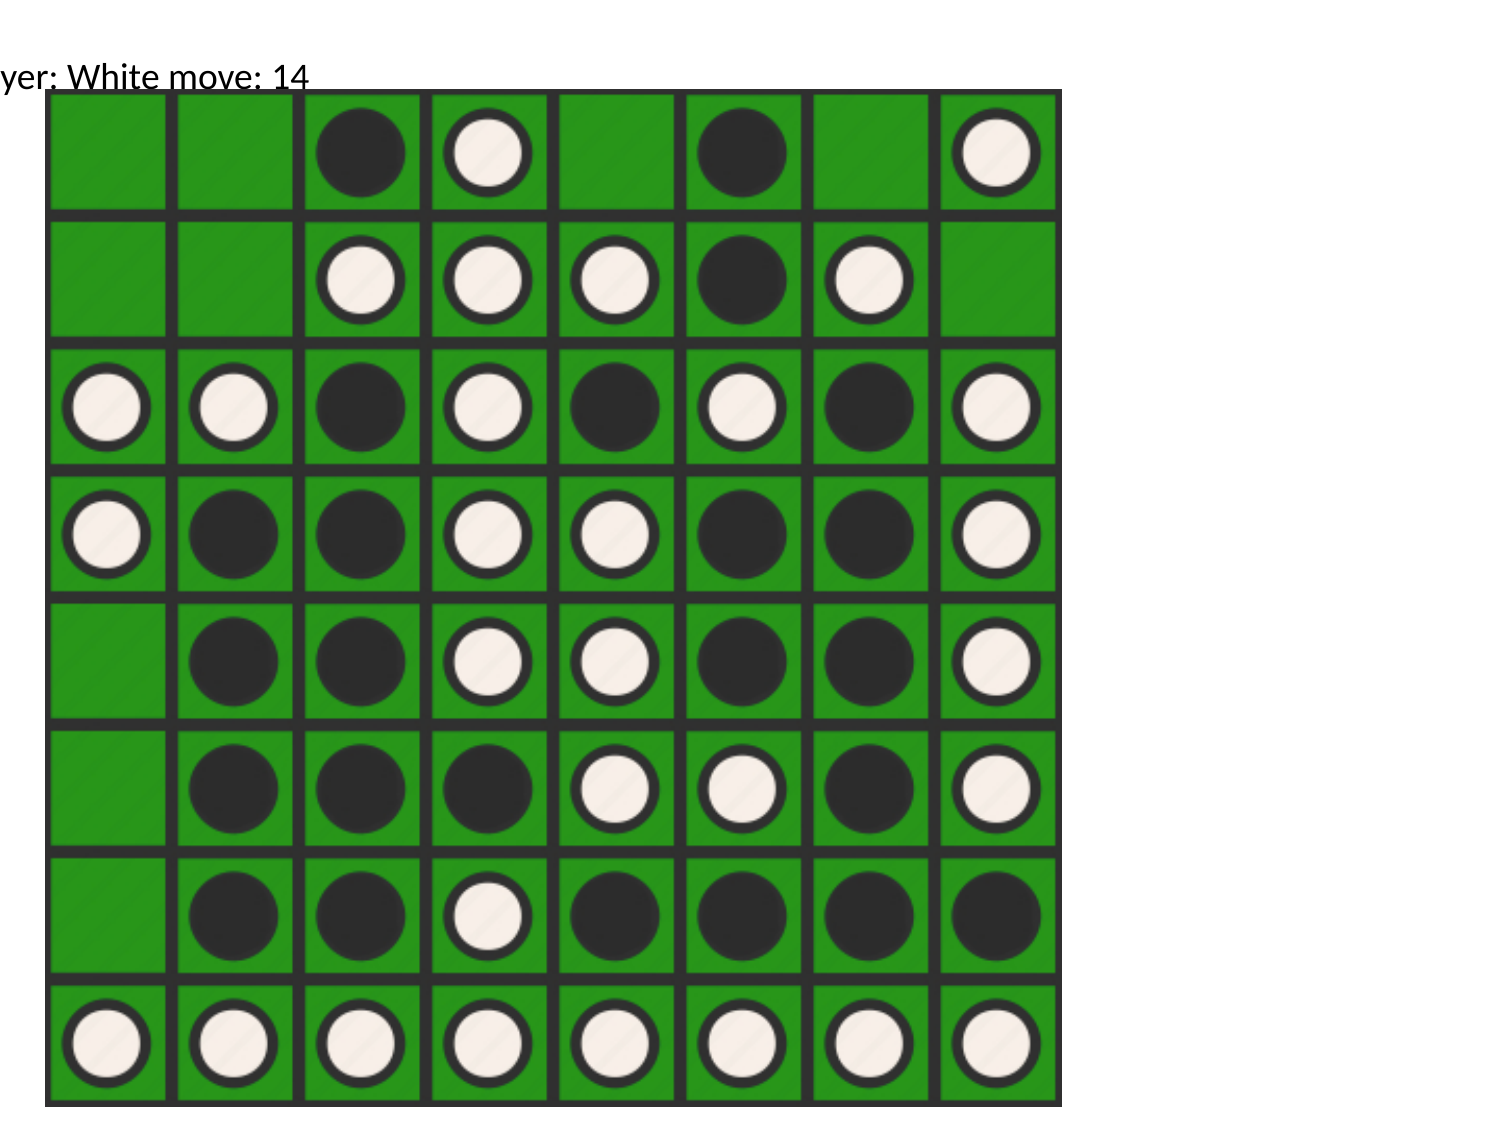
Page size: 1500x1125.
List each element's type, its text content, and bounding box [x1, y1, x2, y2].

picture [44, 89, 1062, 1107]
text_box turn: 50 player: White move: 14 [0, 44, 325, 105]
